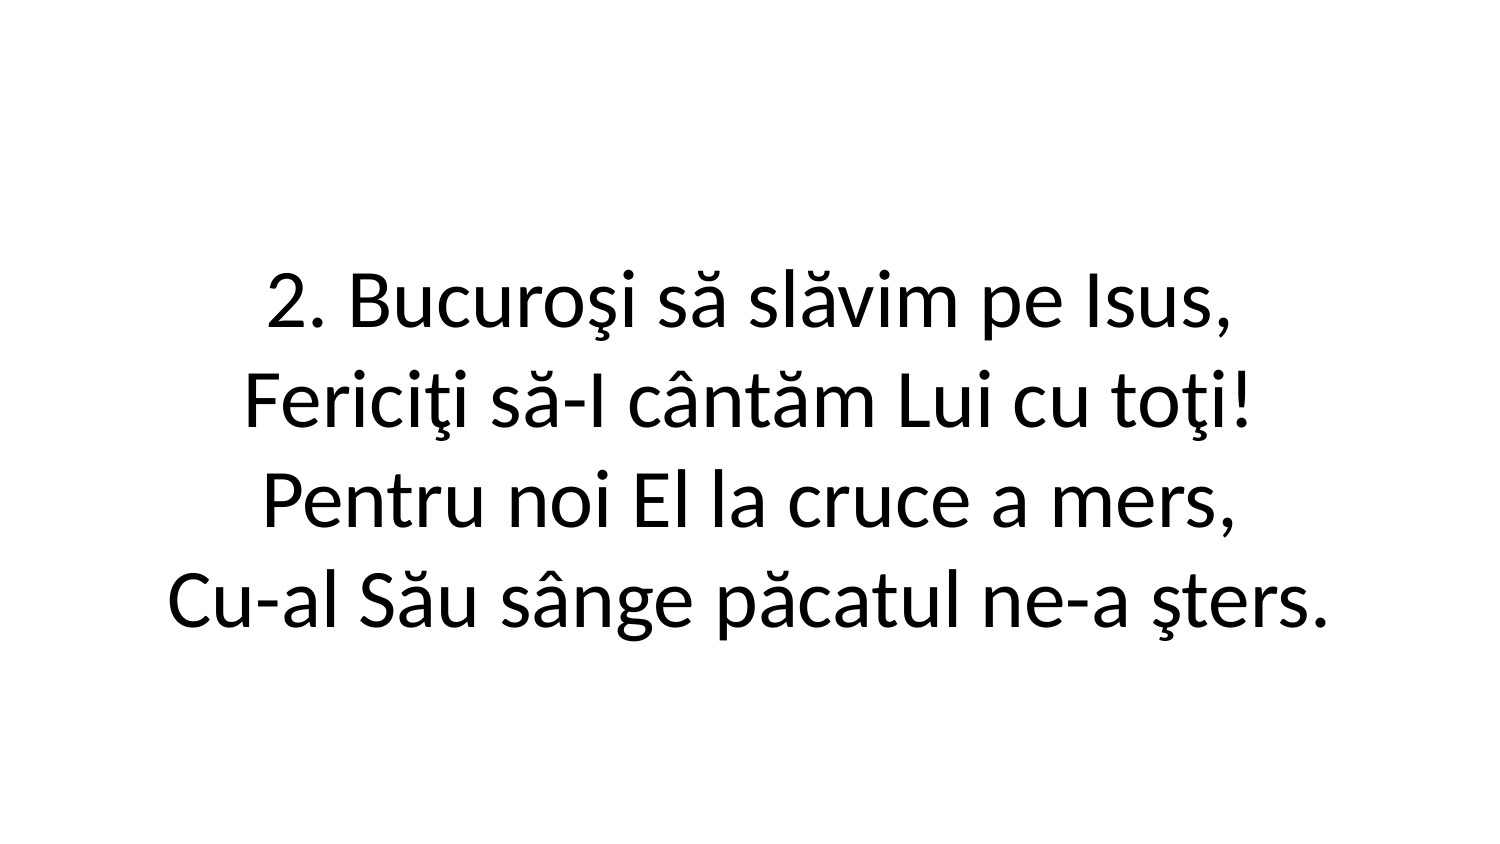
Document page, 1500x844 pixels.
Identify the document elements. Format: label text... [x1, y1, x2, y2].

text_box 2. Bucuroşi să slăvim pe Isus, Fericiţi să-I cântăm Lui cu toţi! Pentru noi El la cruce a mers, Cu-al Său sânge păcatul ne-a şters. [152, 192, 1348, 652]
